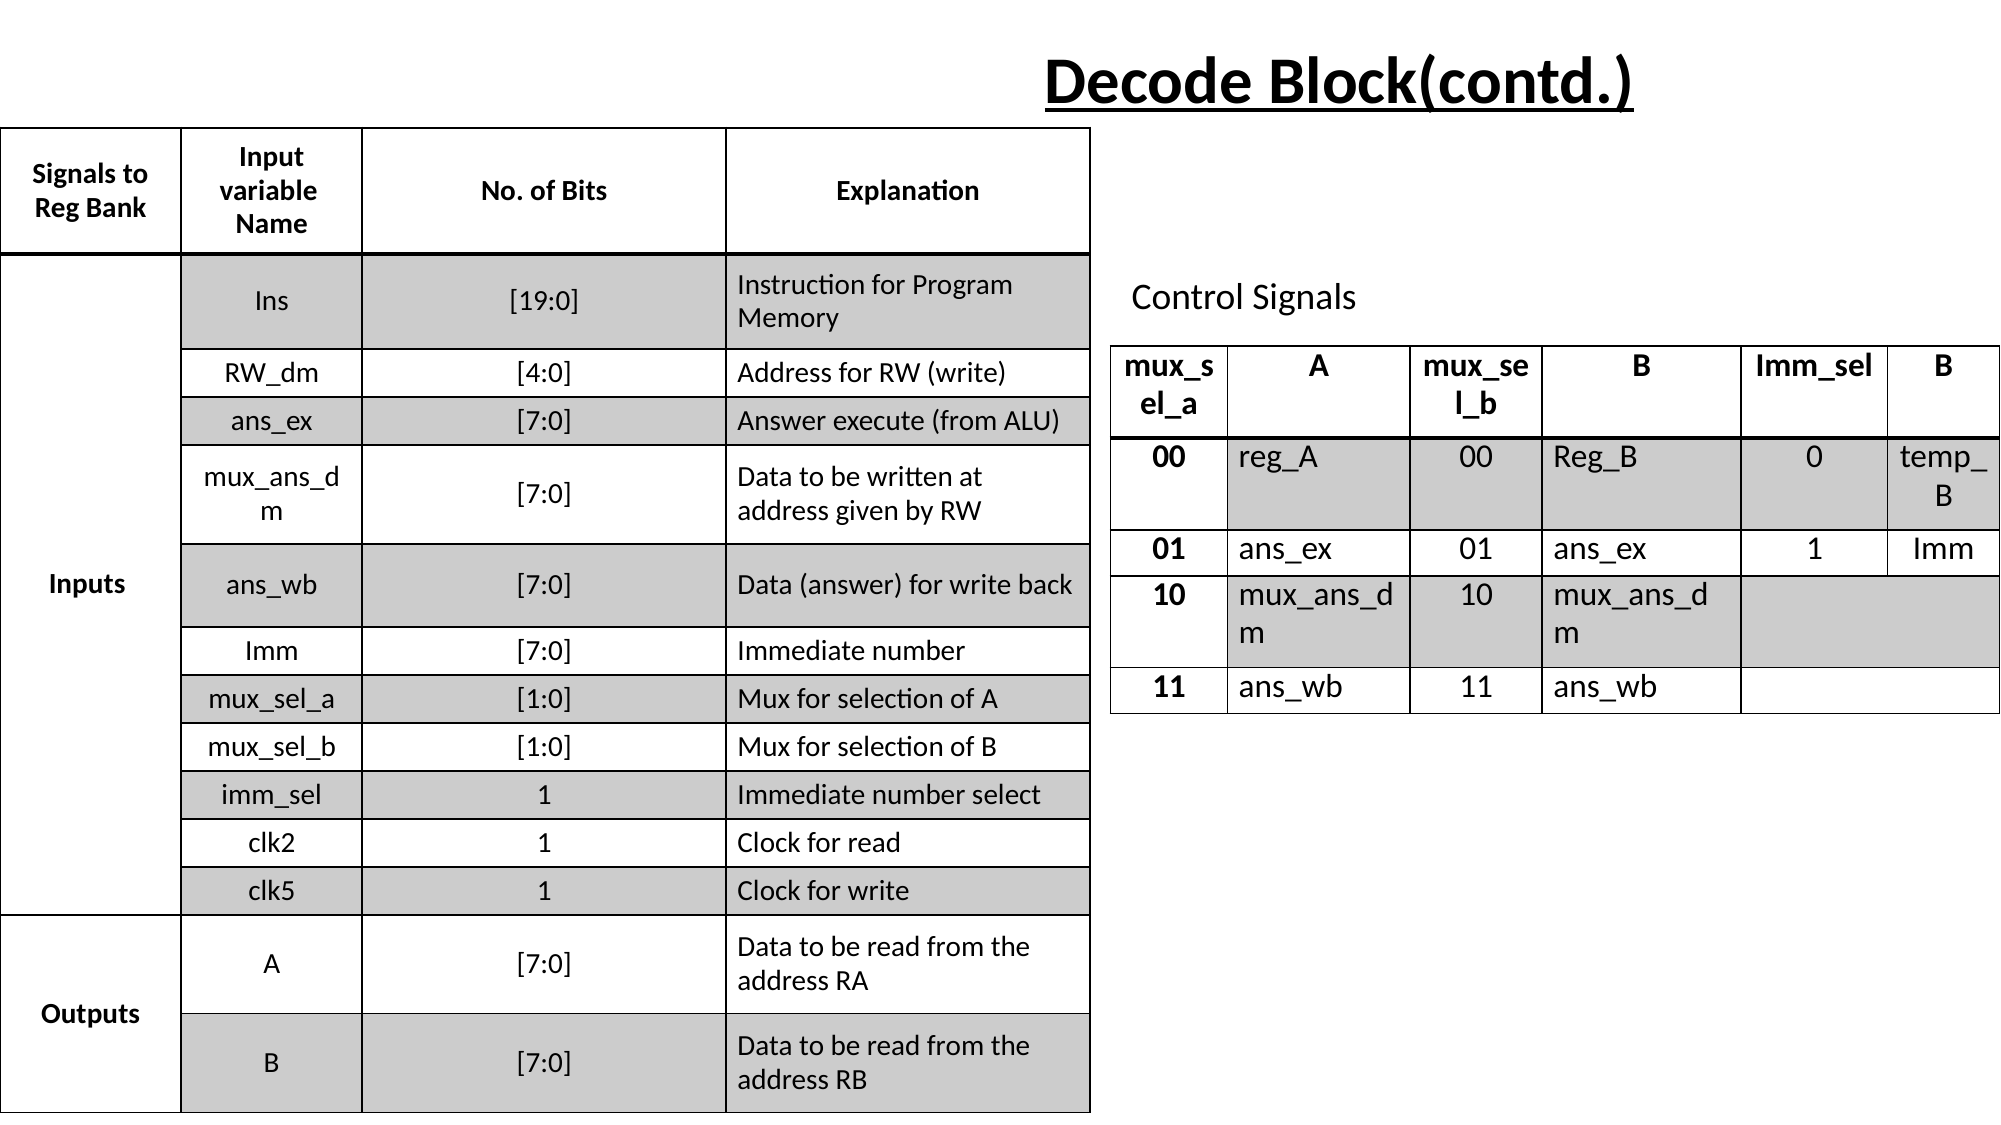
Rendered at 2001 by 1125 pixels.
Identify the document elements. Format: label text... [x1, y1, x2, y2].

table_cell 11 [1111, 668, 1227, 713]
table_cell temp_B [1888, 440, 1999, 529]
table_cell [7:0] [363, 398, 725, 444]
table_cell ans_ex [1543, 531, 1740, 575]
text_box Decode Block(contd.) [233, 29, 1766, 125]
table_cell [19:0] [363, 256, 725, 348]
table_cell Data to be read from the address RA [727, 916, 1089, 1013]
table_cell mux_sel_a [182, 676, 361, 722]
table_cell Data (answer) for write back [727, 545, 1089, 626]
table_cell ans_wb [1543, 668, 1740, 713]
table_cell Reg_B [1543, 440, 1740, 529]
table_cell Answer execute (from ALU) [727, 398, 1089, 444]
table_cell imm_sel [182, 772, 361, 818]
table_cell [7:0] [363, 916, 725, 1013]
table_cell A [182, 916, 361, 1013]
table_cell [1:0] [363, 676, 725, 722]
table_cell mux_ans_dm [1228, 577, 1409, 667]
table_cell Instruction for Program Memory [727, 256, 1089, 348]
table_header mux_sel_b [1411, 347, 1541, 436]
table_cell Immediate number [727, 628, 1089, 674]
table_header Signals to Reg Bank [1, 129, 180, 252]
table_cell [7:0] [363, 1014, 725, 1112]
table_header A [1228, 347, 1409, 436]
table_cell [4:0] [363, 350, 725, 396]
table_cell Clock for read [727, 820, 1089, 866]
table_cell clk5 [182, 868, 361, 914]
table_cell 1 [363, 772, 725, 818]
table_header Imm_sel [1742, 347, 1887, 436]
table_cell 00 [1411, 440, 1541, 529]
table_cell 1 [1742, 531, 1887, 575]
table_header B [1543, 347, 1740, 436]
table_cell Clock for write [727, 868, 1089, 914]
table_cell reg_A [1228, 440, 1409, 529]
table_cell 10 [1111, 577, 1227, 667]
table_cell Imm [1888, 531, 1999, 575]
table_header Input variable Name [182, 129, 361, 252]
table_cell 0 [1742, 440, 1887, 529]
table_cell ans_ex [182, 398, 361, 444]
table_cell Immediate number select [727, 772, 1089, 818]
table_cell 01 [1411, 531, 1541, 575]
table_cell B [182, 1014, 361, 1112]
table_cell 00 [1111, 440, 1227, 529]
table_cell 1 [363, 868, 725, 914]
table_cell Data to be read from the address RB [727, 1014, 1089, 1112]
table_header mux_sel_a [1111, 347, 1227, 436]
table_cell mux_ans_dm [182, 446, 361, 543]
table_header Explanation [727, 129, 1089, 252]
table_cell clk2 [182, 820, 361, 866]
table_cell [7:0] [363, 545, 725, 626]
table_cell Mux for selection of A [727, 676, 1089, 722]
table_cell Data to be written at address given by RW [727, 446, 1089, 543]
table_cell 10 [1411, 577, 1541, 667]
table_cell RW_dm [182, 350, 361, 396]
table_cell Ins [182, 256, 361, 348]
table_cell [7:0] [363, 628, 725, 674]
table_cell [7:0] [363, 446, 725, 543]
table_cell Outputs [1, 916, 180, 1112]
table_cell Inputs [1, 256, 180, 914]
table_cell [1742, 668, 1999, 713]
table_cell Mux for selection of B [727, 724, 1089, 770]
table_cell [1:0] [363, 724, 725, 770]
table_cell mux_ans_dm [1543, 577, 1740, 667]
table_cell 01 [1111, 531, 1227, 575]
table_cell ans_ex [1228, 531, 1409, 575]
table_cell 1 [363, 820, 725, 866]
table_cell ans_wb [182, 545, 361, 626]
table_cell mux_sel_b [182, 724, 361, 770]
text_box Control Signals [1116, 265, 2000, 325]
table_cell ans_wb [1228, 668, 1409, 713]
table_cell 11 [1411, 668, 1541, 713]
table_cell Imm [182, 628, 361, 674]
table_cell [1742, 577, 1999, 667]
table_header No. of Bits [363, 129, 725, 252]
table_cell Address for RW (write) [727, 350, 1089, 396]
table_header B [1888, 347, 1999, 436]
